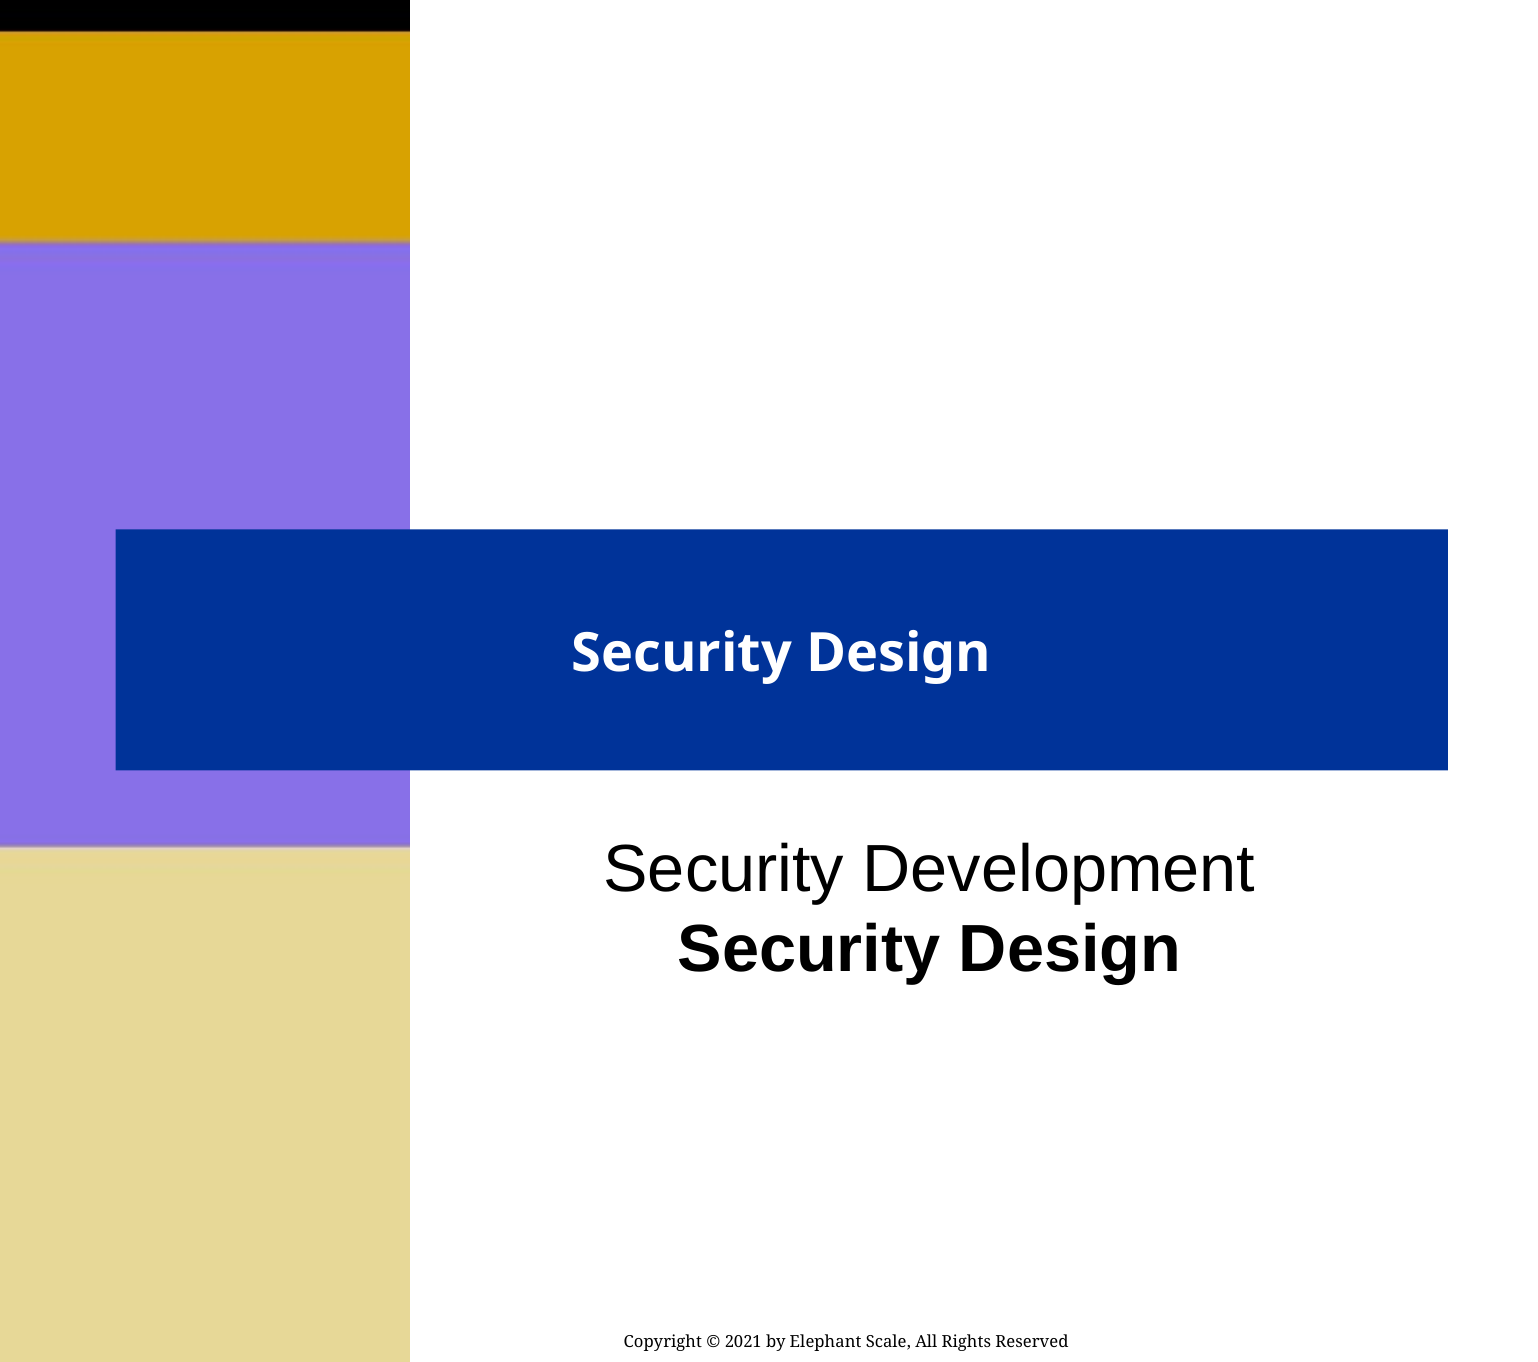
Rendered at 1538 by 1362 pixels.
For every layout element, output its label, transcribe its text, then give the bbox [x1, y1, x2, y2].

subtitle Security Development Security Design [409, 817, 1450, 884]
title Security Design [115, 529, 1449, 771]
text_box Copyright © 2021 by Elephant Scale, All Rights Reserved [608, 1322, 1085, 1358]
picture [0, 0, 410, 1362]
